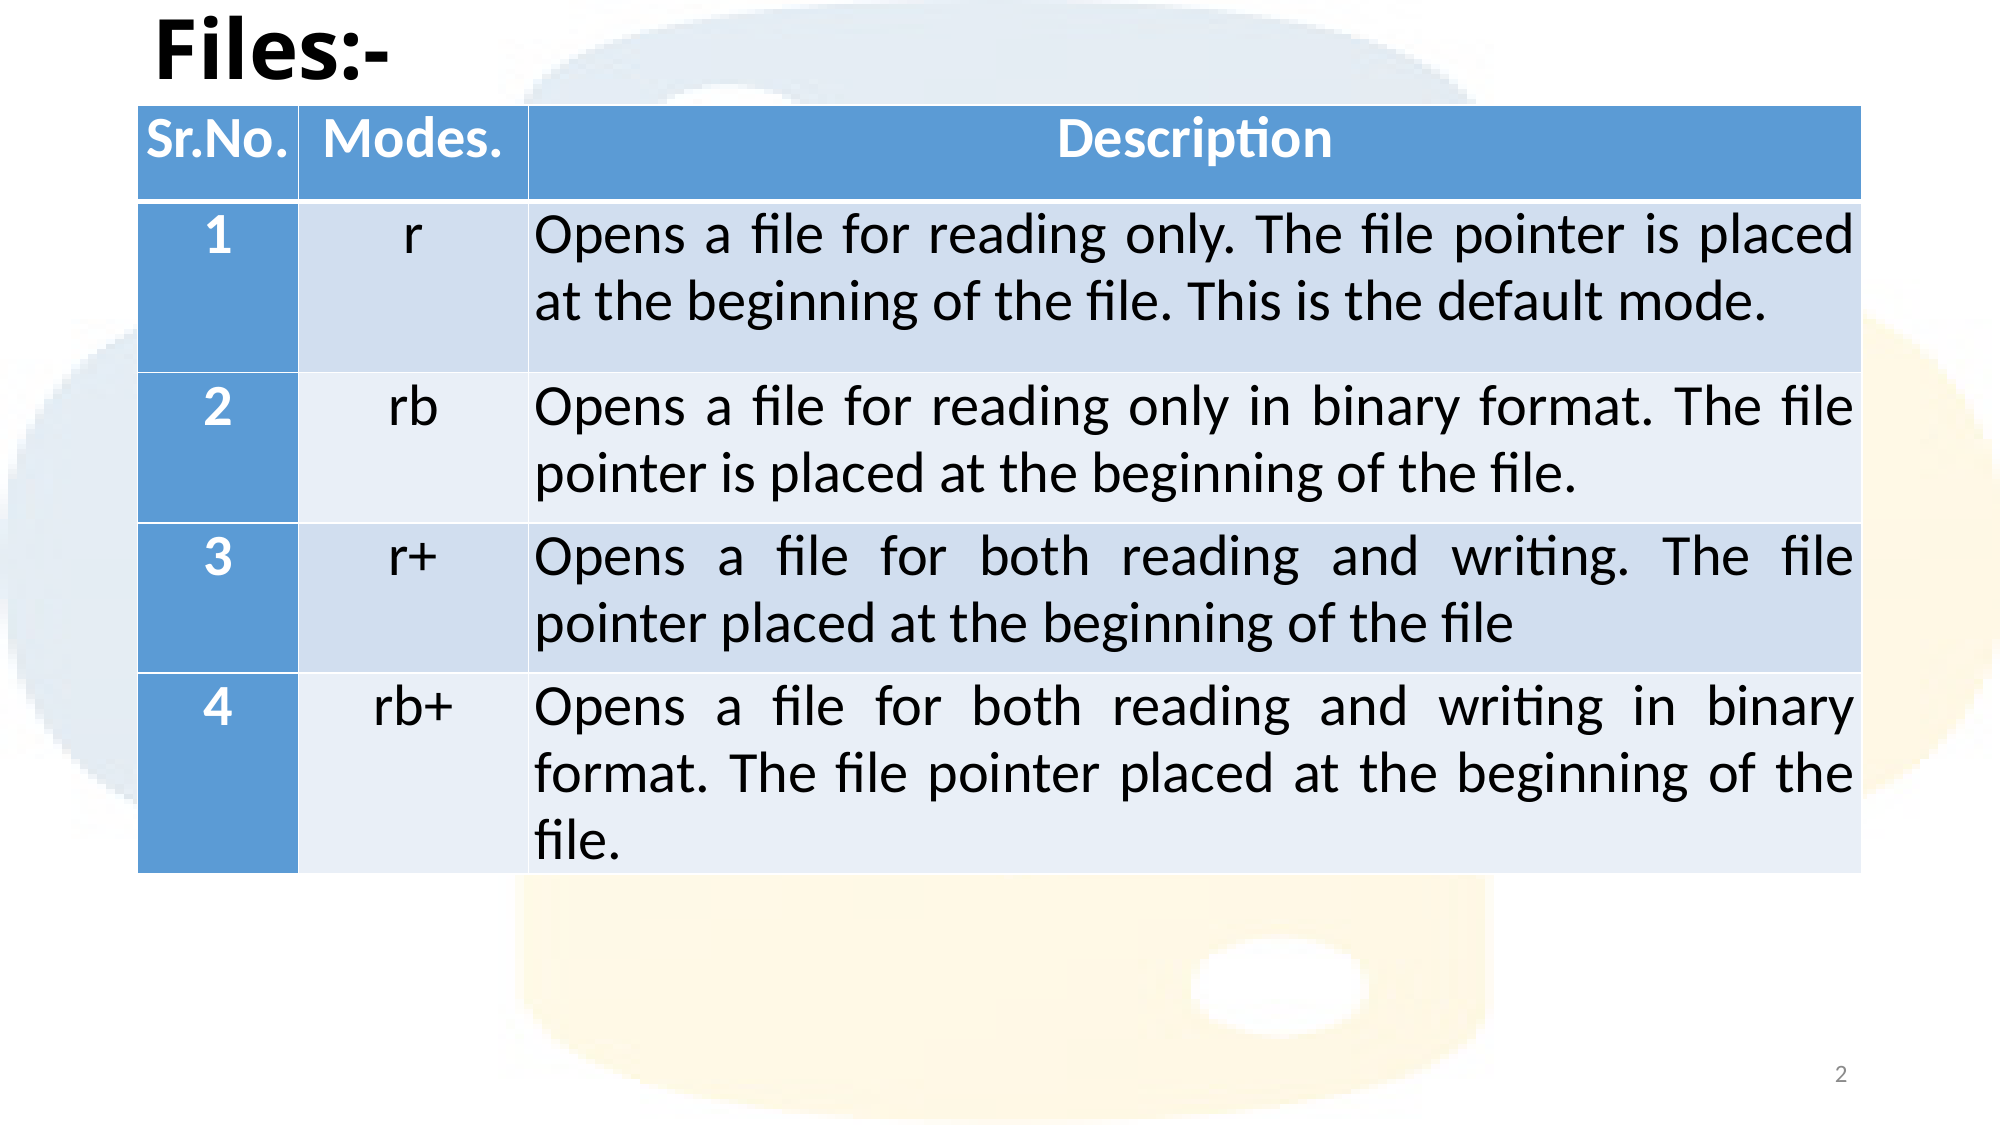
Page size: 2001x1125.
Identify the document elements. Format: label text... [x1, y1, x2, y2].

table_cell Opens a file for both reading and writing. The file pointer placed at the beginning of the file [529, 524, 1861, 672]
table_cell 1 [138, 204, 298, 372]
table_cell Opens a file for both reading and writing in binary format. The file pointer placed at the beginning of the file. [529, 674, 1861, 873]
table_cell Opens a file for reading only. The file pointer is placed at the beginning of the file. This is the default mode. [529, 204, 1861, 372]
table_cell Opens a file for reading only in binary format. The file pointer is placed at the beginning of the file. [529, 373, 1861, 522]
table_cell rb [299, 373, 528, 522]
table_cell 2 [138, 373, 298, 522]
slide_number 2 [1412, 1042, 1863, 1103]
title Files:- [137, 0, 1863, 104]
table_header Sr.No. [138, 106, 298, 199]
table_header Description [529, 106, 1861, 199]
table_cell 3 [138, 524, 298, 672]
table_header Modes. [299, 106, 528, 199]
table_cell r [299, 204, 528, 372]
table_cell rb+ [299, 674, 528, 873]
table_cell r+ [299, 524, 528, 672]
table_cell 4 [138, 674, 298, 873]
